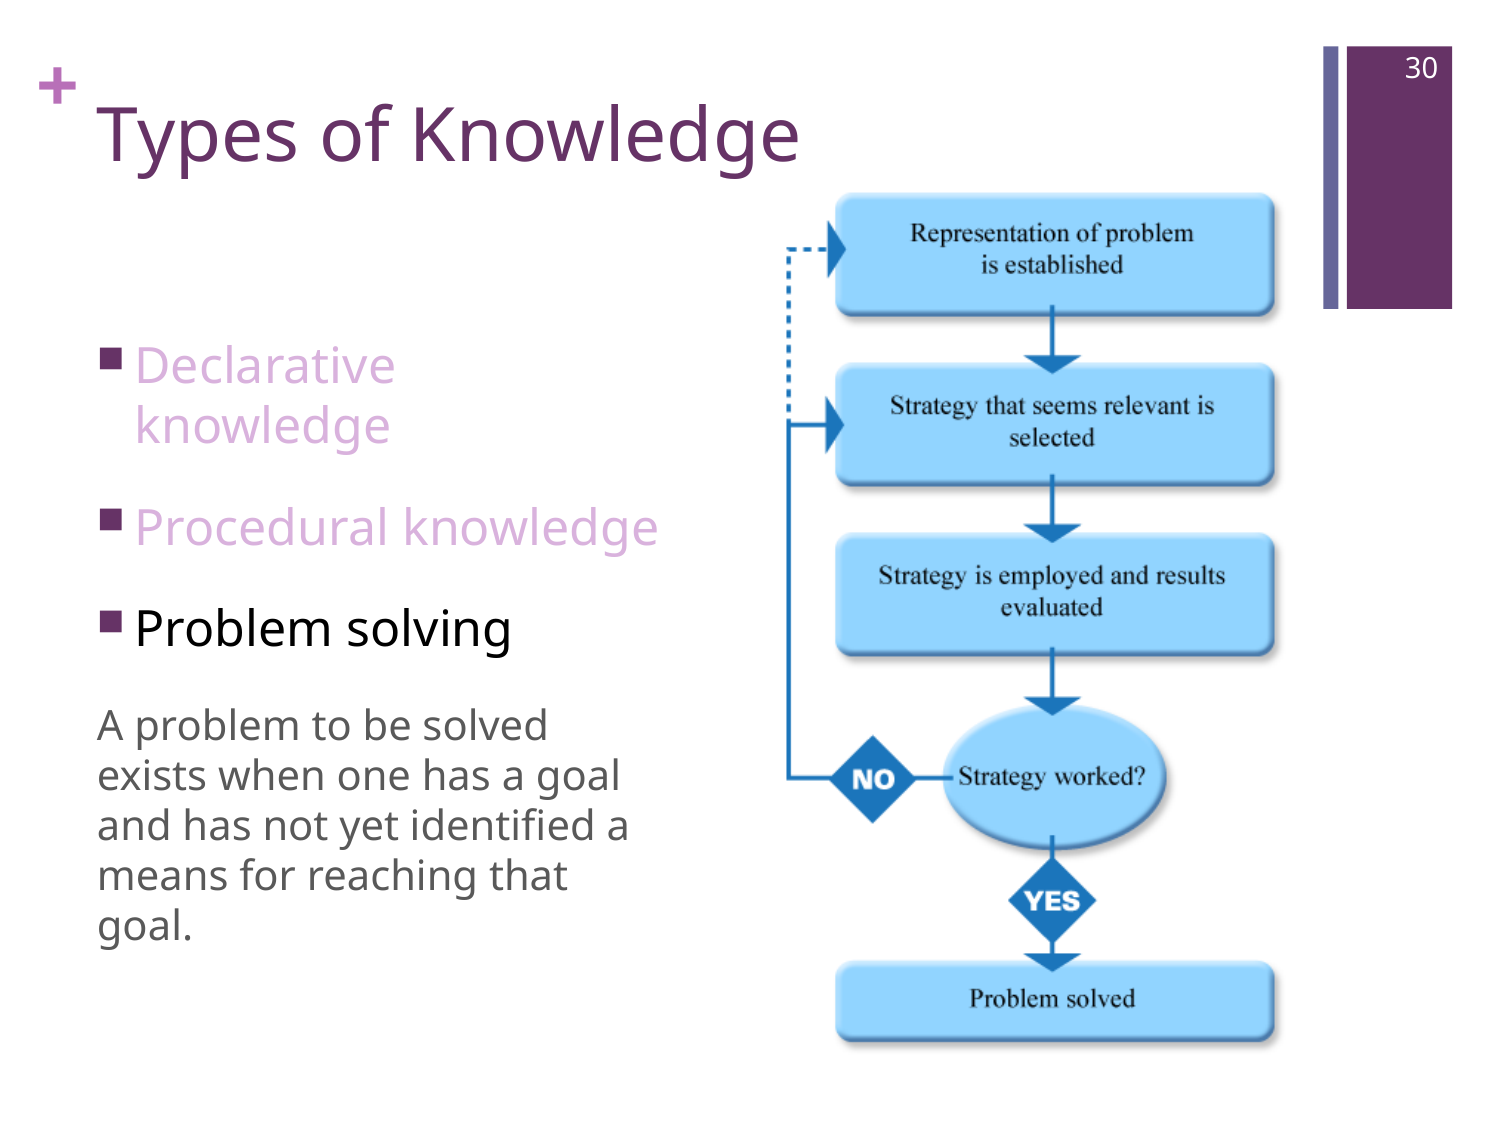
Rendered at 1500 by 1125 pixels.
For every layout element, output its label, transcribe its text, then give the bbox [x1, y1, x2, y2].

list Declarative knowledge Procedural knowledge Problem solving A problem to be solved exists when one has a goal and has not yet identified a means for reaching that goal. [81, 325, 682, 1005]
slide_number 30 [1362, 39, 1454, 100]
title Types of Knowledge [81, 79, 1322, 263]
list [772, 178, 1288, 1061]
